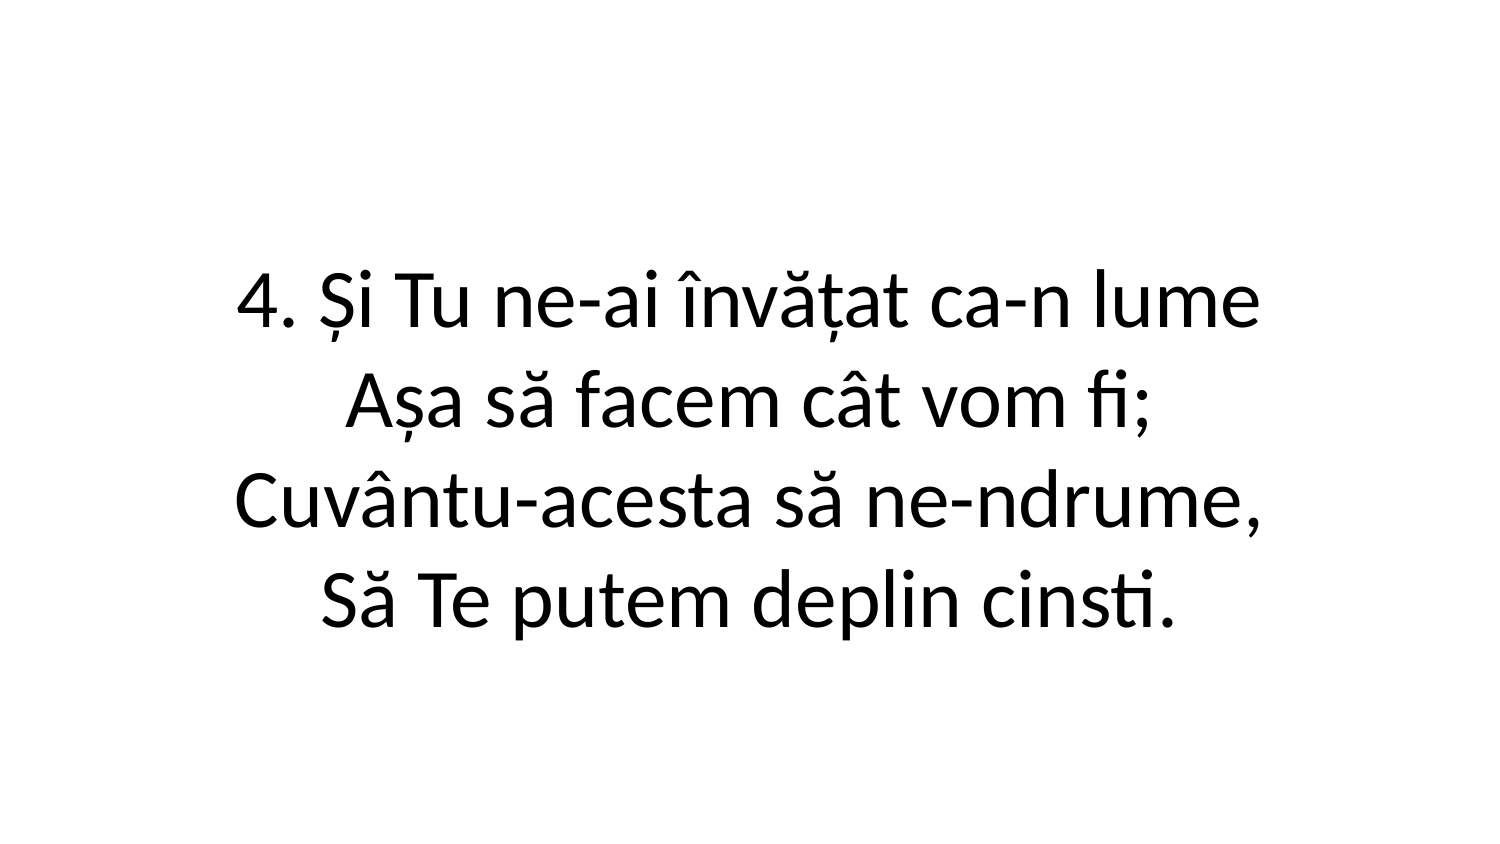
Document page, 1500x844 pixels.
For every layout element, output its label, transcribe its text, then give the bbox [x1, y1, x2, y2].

text_box 4. Și Tu ne-ai învățat ca-n lume Așa să facem cât vom fi; Cuvântu-acesta să ne-ndrume, Să Te putem deplin cinsti. [220, 192, 1280, 652]
